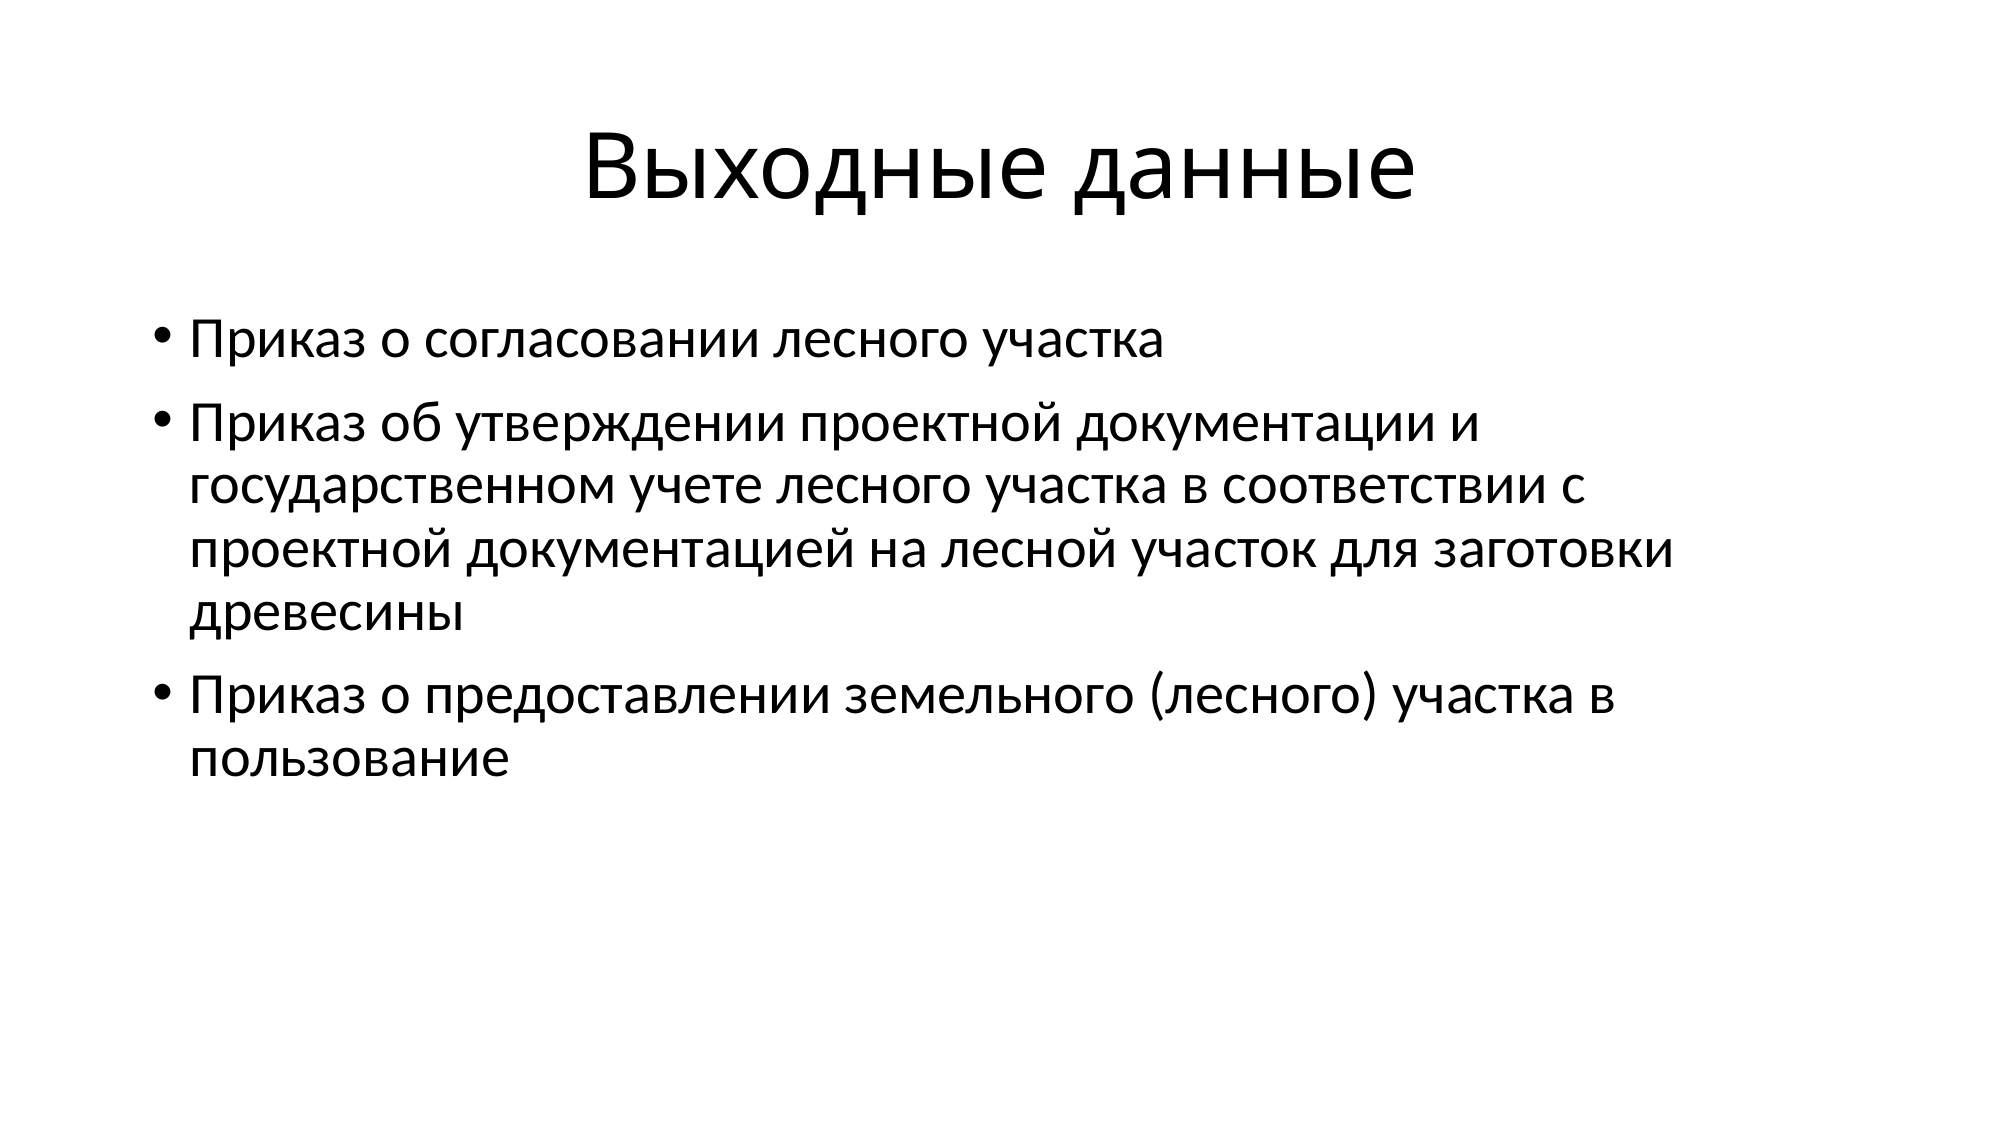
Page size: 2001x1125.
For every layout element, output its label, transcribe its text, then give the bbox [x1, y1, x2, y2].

title Выходные данные [137, 59, 1863, 278]
list Приказ о согласовании лесного участка Приказ об утверждении проектной документации и государственном учете лесного участка в соответствии с проектной документацией на лесной участок для заготовки древесины Приказ о предоставлении земельного (лесного) участка в пользование [137, 299, 1863, 1014]
